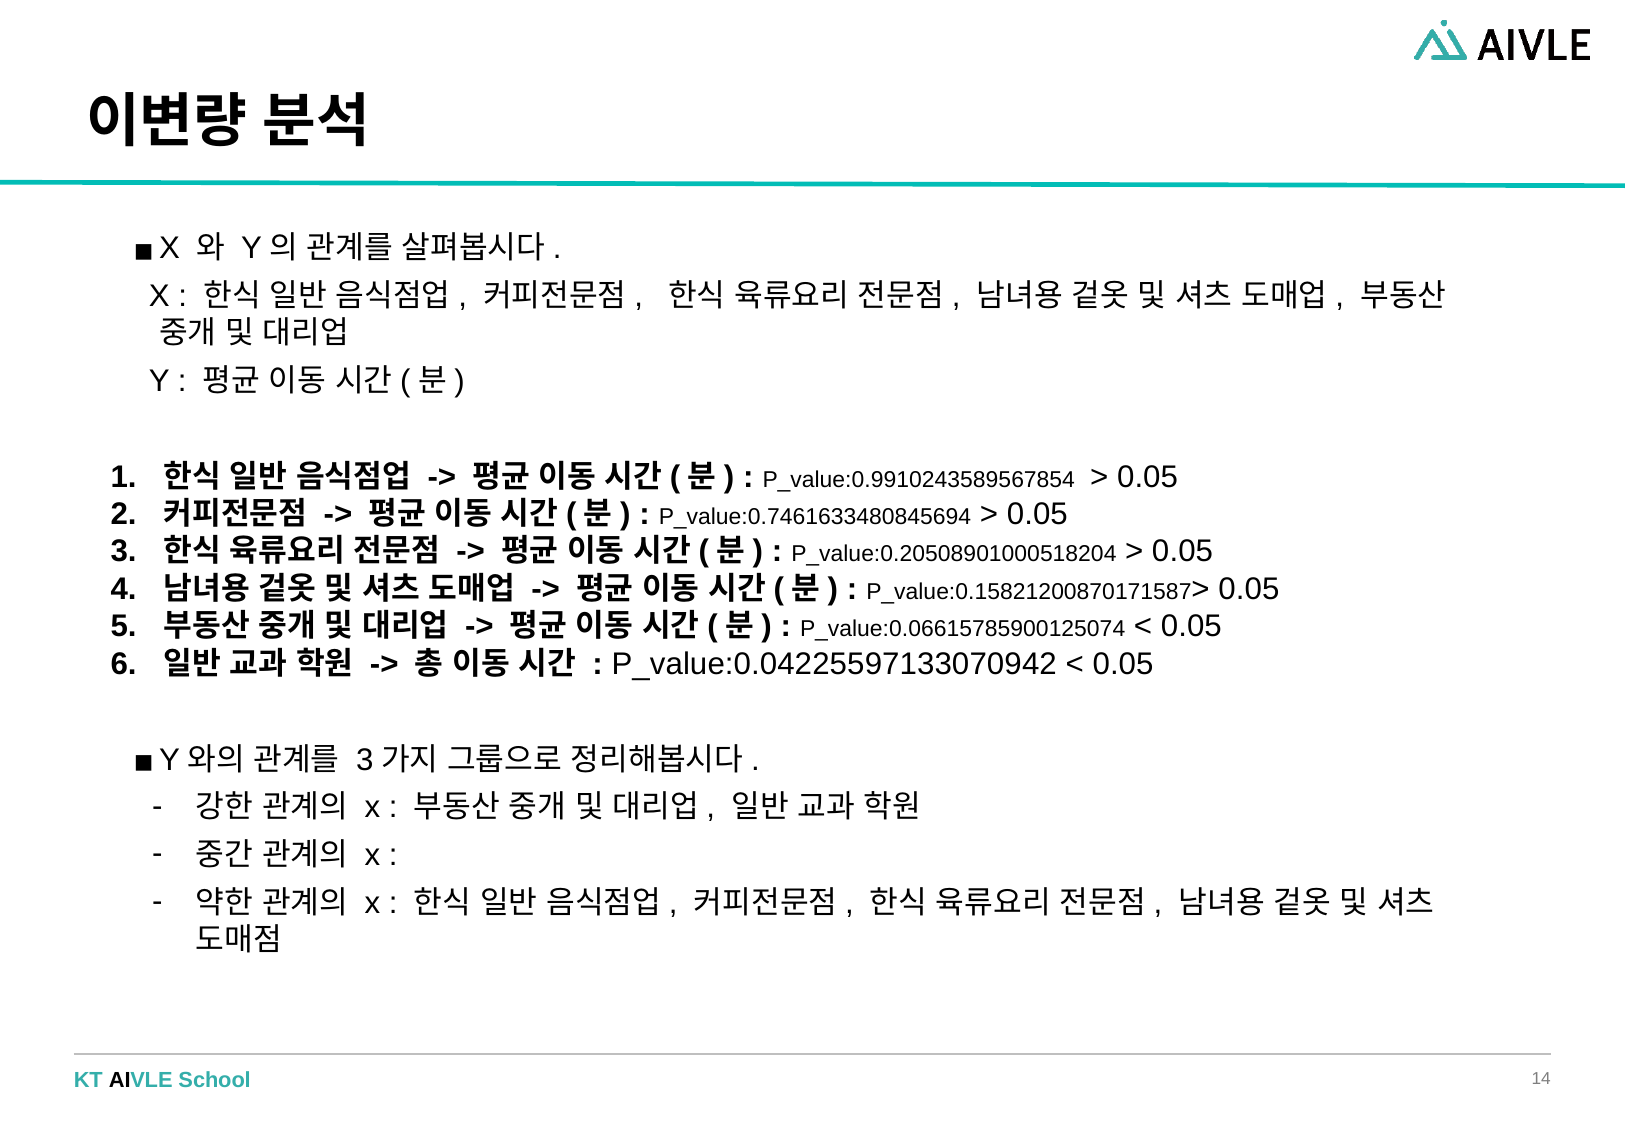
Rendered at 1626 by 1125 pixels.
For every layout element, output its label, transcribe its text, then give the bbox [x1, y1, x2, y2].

title 이변량 분석 [70, 83, 718, 181]
list X 와 Y의 관계를 살펴봅시다. X : 한식 일반 음식점업, 커피전문점, 한식 육류요리 전문점, 남녀용 겉옷 및 셔츠 도매업, 부동산 중개 및 대리업 Y : 평균 이동 시간(분) 한식 일반 음식점업 -> 평균 이동 시간(분) : P_value:0.9910243589567854 > 0.05 커피전문점 -> 평균 이동 시간(분) : P_value:0.7461633480845694 > 0.05 한식 육류요리 전문점 -> 평균 이동 시간(분) : P_value:0.20508901000518204 > 0.05 남녀용 겉옷 및 셔츠 도매업 -> 평균 이동 시간(분) : P_value:0.15821200870171587> 0.05 부동산 중개 및 대리업 -> 평균 이동 시간(분) : P_value:0.06615785900125074 < 0.05 일반 교과 학원 -> 총 이동 시간 : P_value:0.04225597133070942 < 0.05 Y와의 관계를 3가지 그룹으로 정리해봅시다. 강한 관계의 x : 부동산 중개 및 대리업, 일반 교과 학원 중간 관계의 x : 약한 관계의 x : 한식 일반 음식점업, 커피전문점, 한식 육류요리 전문점, 남녀용 겉옷 및 셔츠 도매점 [73, 219, 1508, 965]
picture [1414, 20, 1590, 60]
